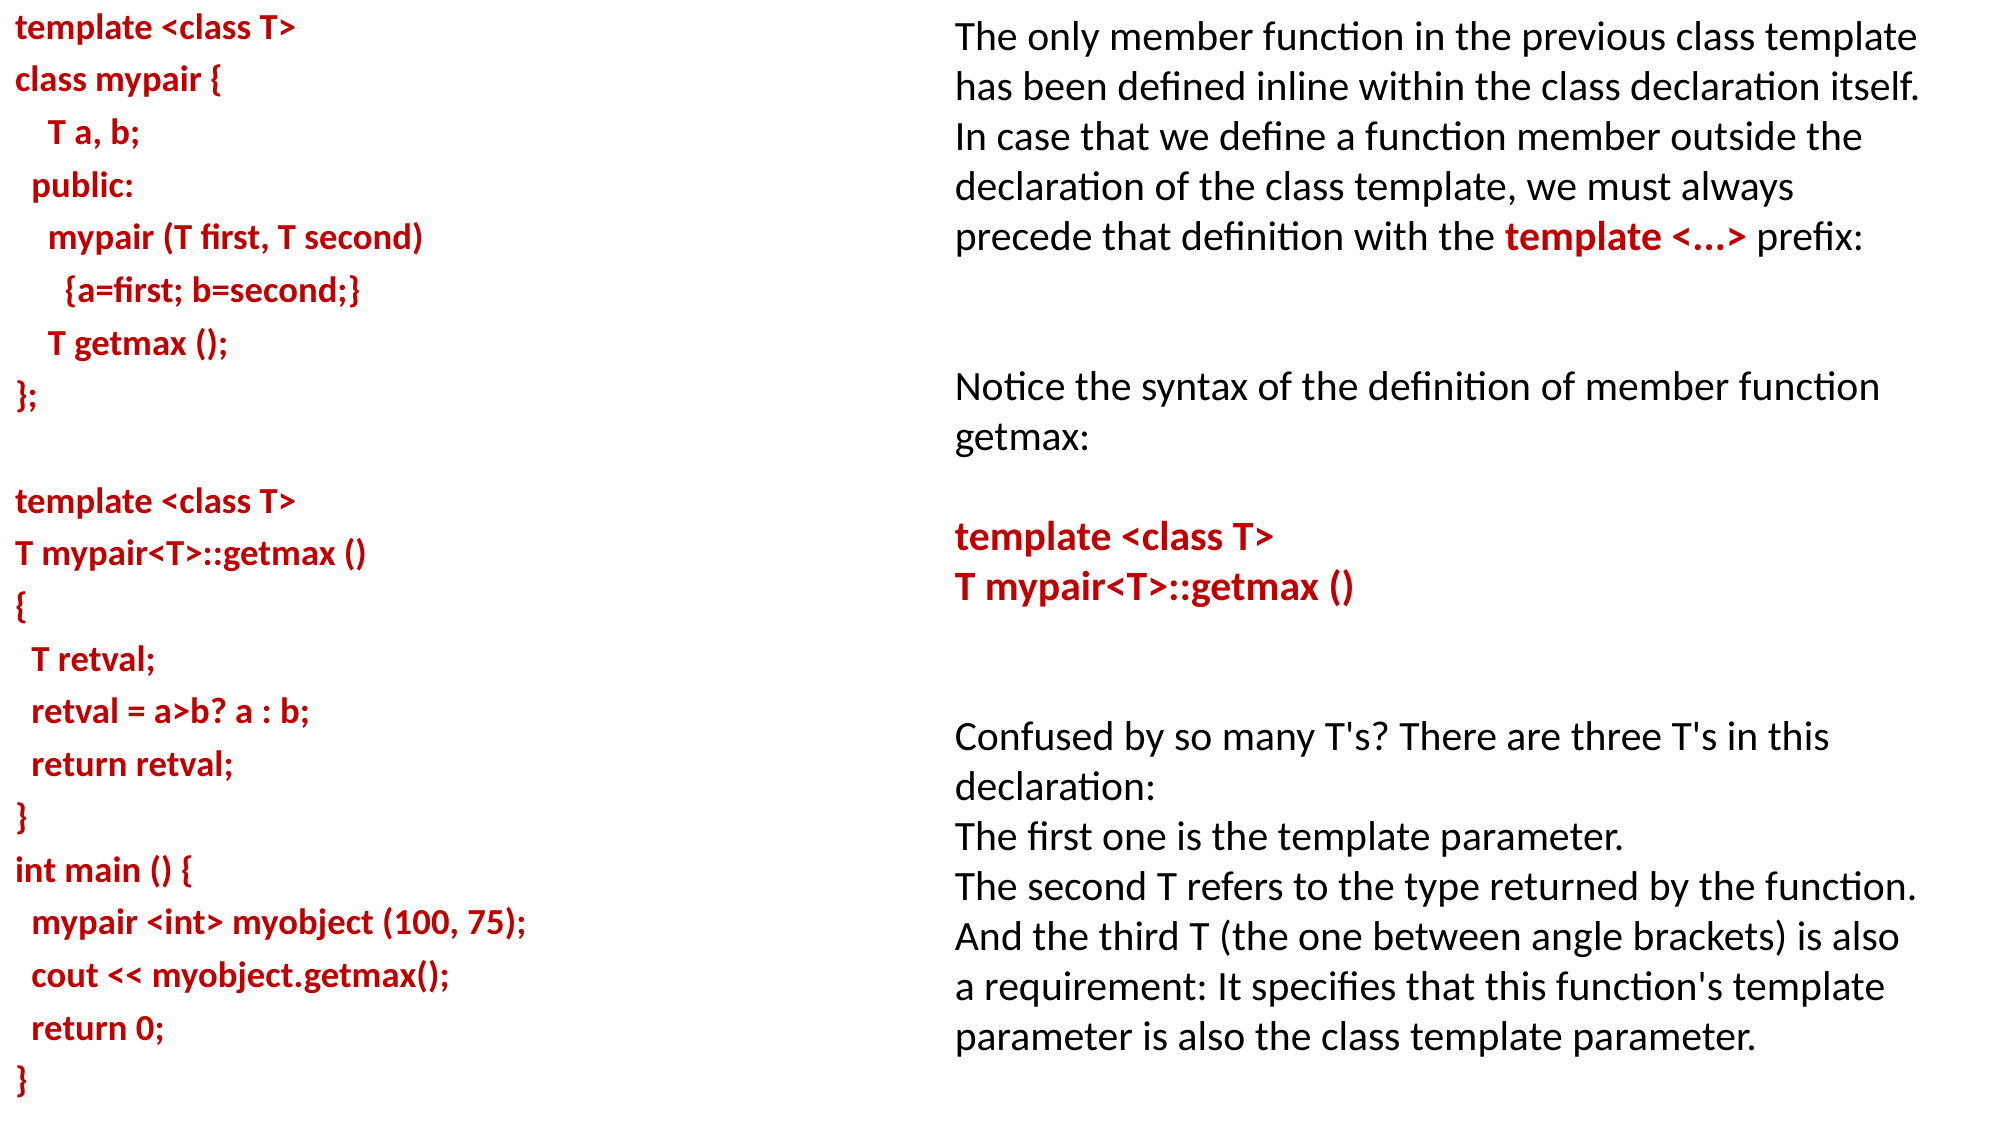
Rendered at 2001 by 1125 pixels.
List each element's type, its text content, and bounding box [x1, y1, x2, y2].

list template <class T> class mypair { T a, b; public: mypair (T first, T second) {a=first; b=second;} T getmax (); }; template <class T> T mypair<T>::getmax () { T retval; retval = a>b? a : b; return retval; } int main () { mypair <int> myobject (100, 75); cout << myobject.getmax(); return 0; } [0, 0, 844, 1125]
text_box The only member function in the previous class template has been defined inline within the class declaration itself. In case that we define a function member outside the declaration of the class template, we must always precede that definition with the template <...> prefix: Notice the syntax of the definition of member function getmax: template <class T> T mypair<T>::getmax () Confused by so many T's? There are three T's in this declaration: The first one is the template parameter. The second T refers to the type returned by the function. And the third T (the one between angle brackets) is also a requirement: It specifies that this function's template parameter is also the class template parameter. [940, 1, 1941, 1112]
